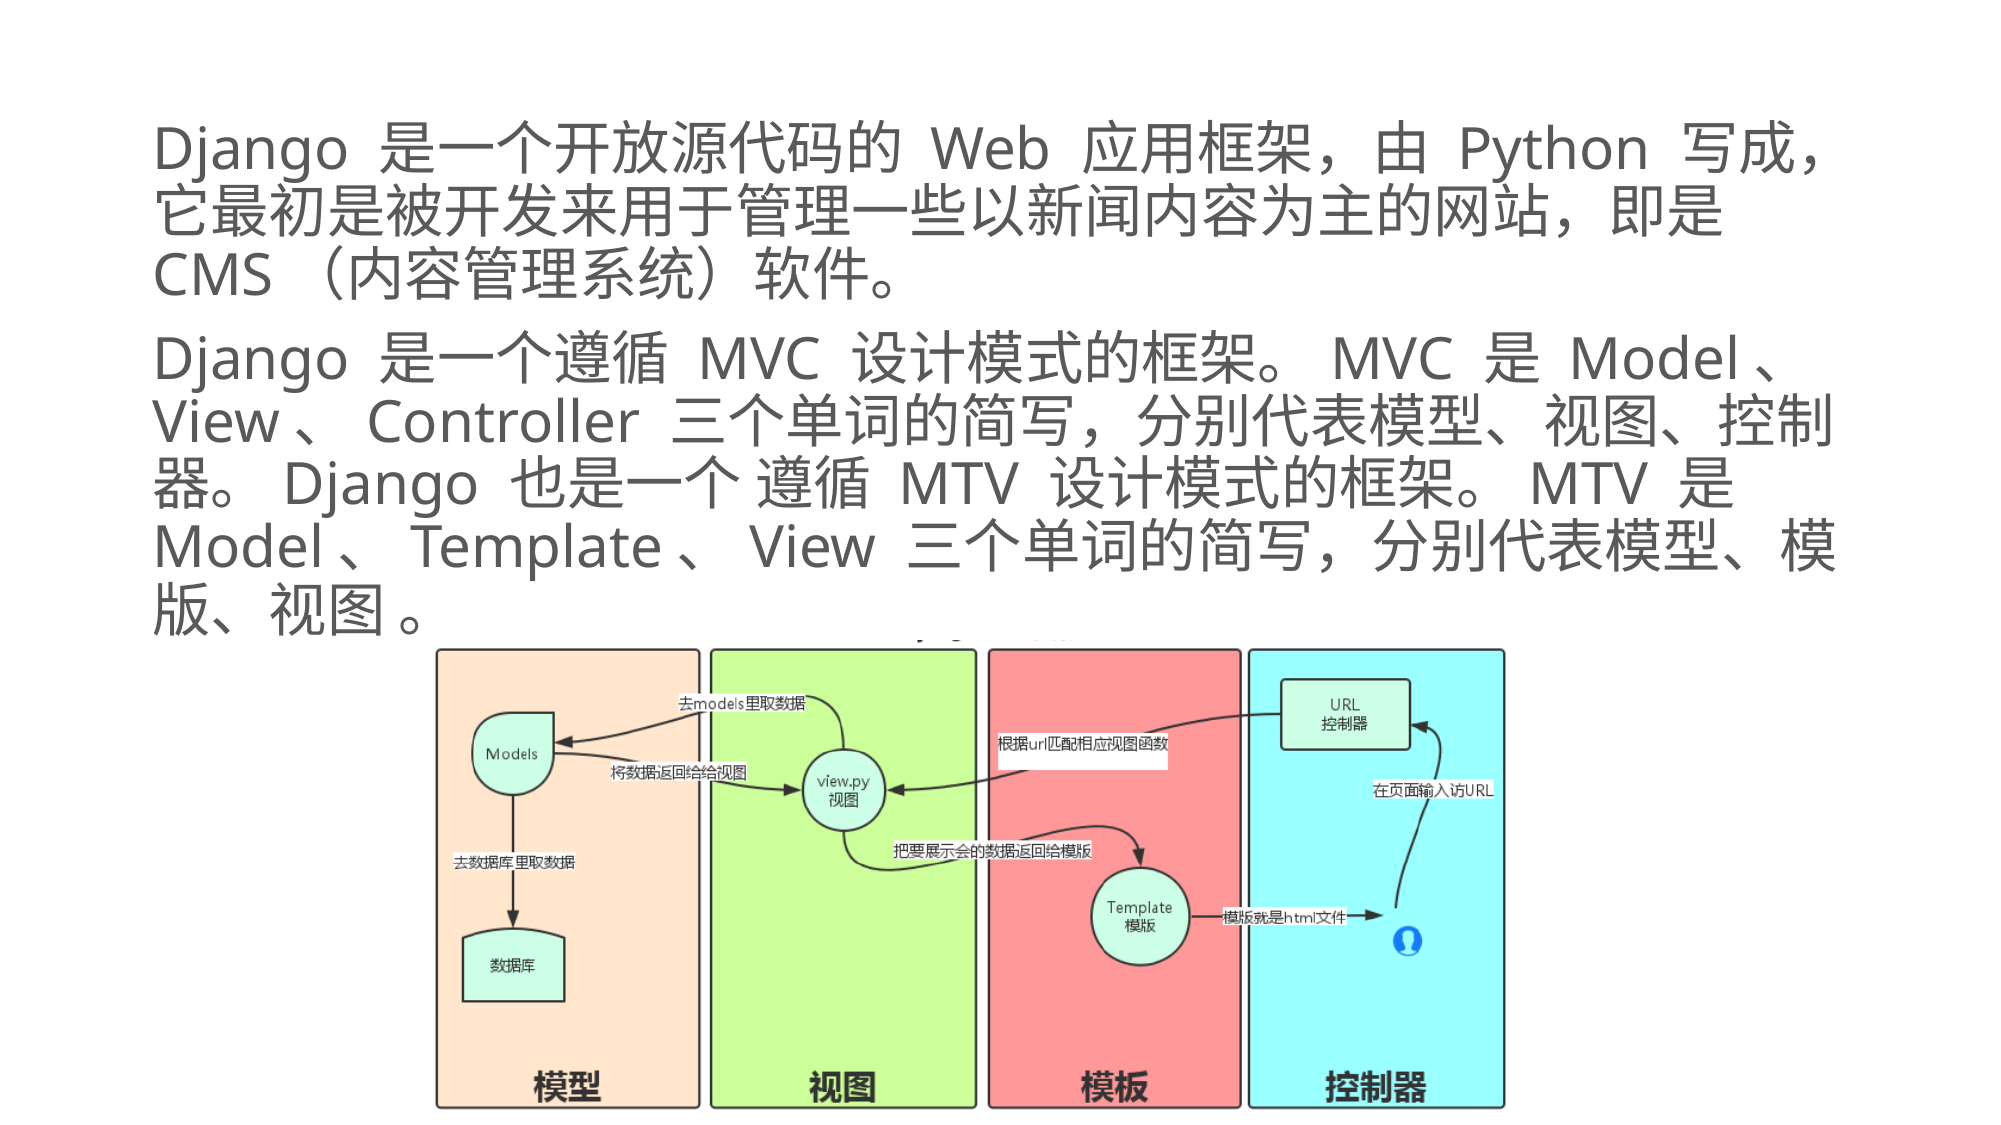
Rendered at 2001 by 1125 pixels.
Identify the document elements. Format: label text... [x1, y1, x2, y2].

list Django 是一个开放源代码的 Web 应用框架，由 Python 写成，它最初是被开发来用于管理一些以新闻内容为主的网站，即是CMS（内容管理系统）软件。 Django 是一个遵循 MVC 设计模式的框架。MVC 是 Model、View、Controller 三个单词的简写，分别代表模型、视图、控制器。Django 也是一个 遵循 MTV 设计模式的框架。MTV 是 Model、Template、View 三个单词的简写，分别代表模型、模版、视图 。 [137, 111, 1863, 826]
picture [420, 640, 1523, 1125]
